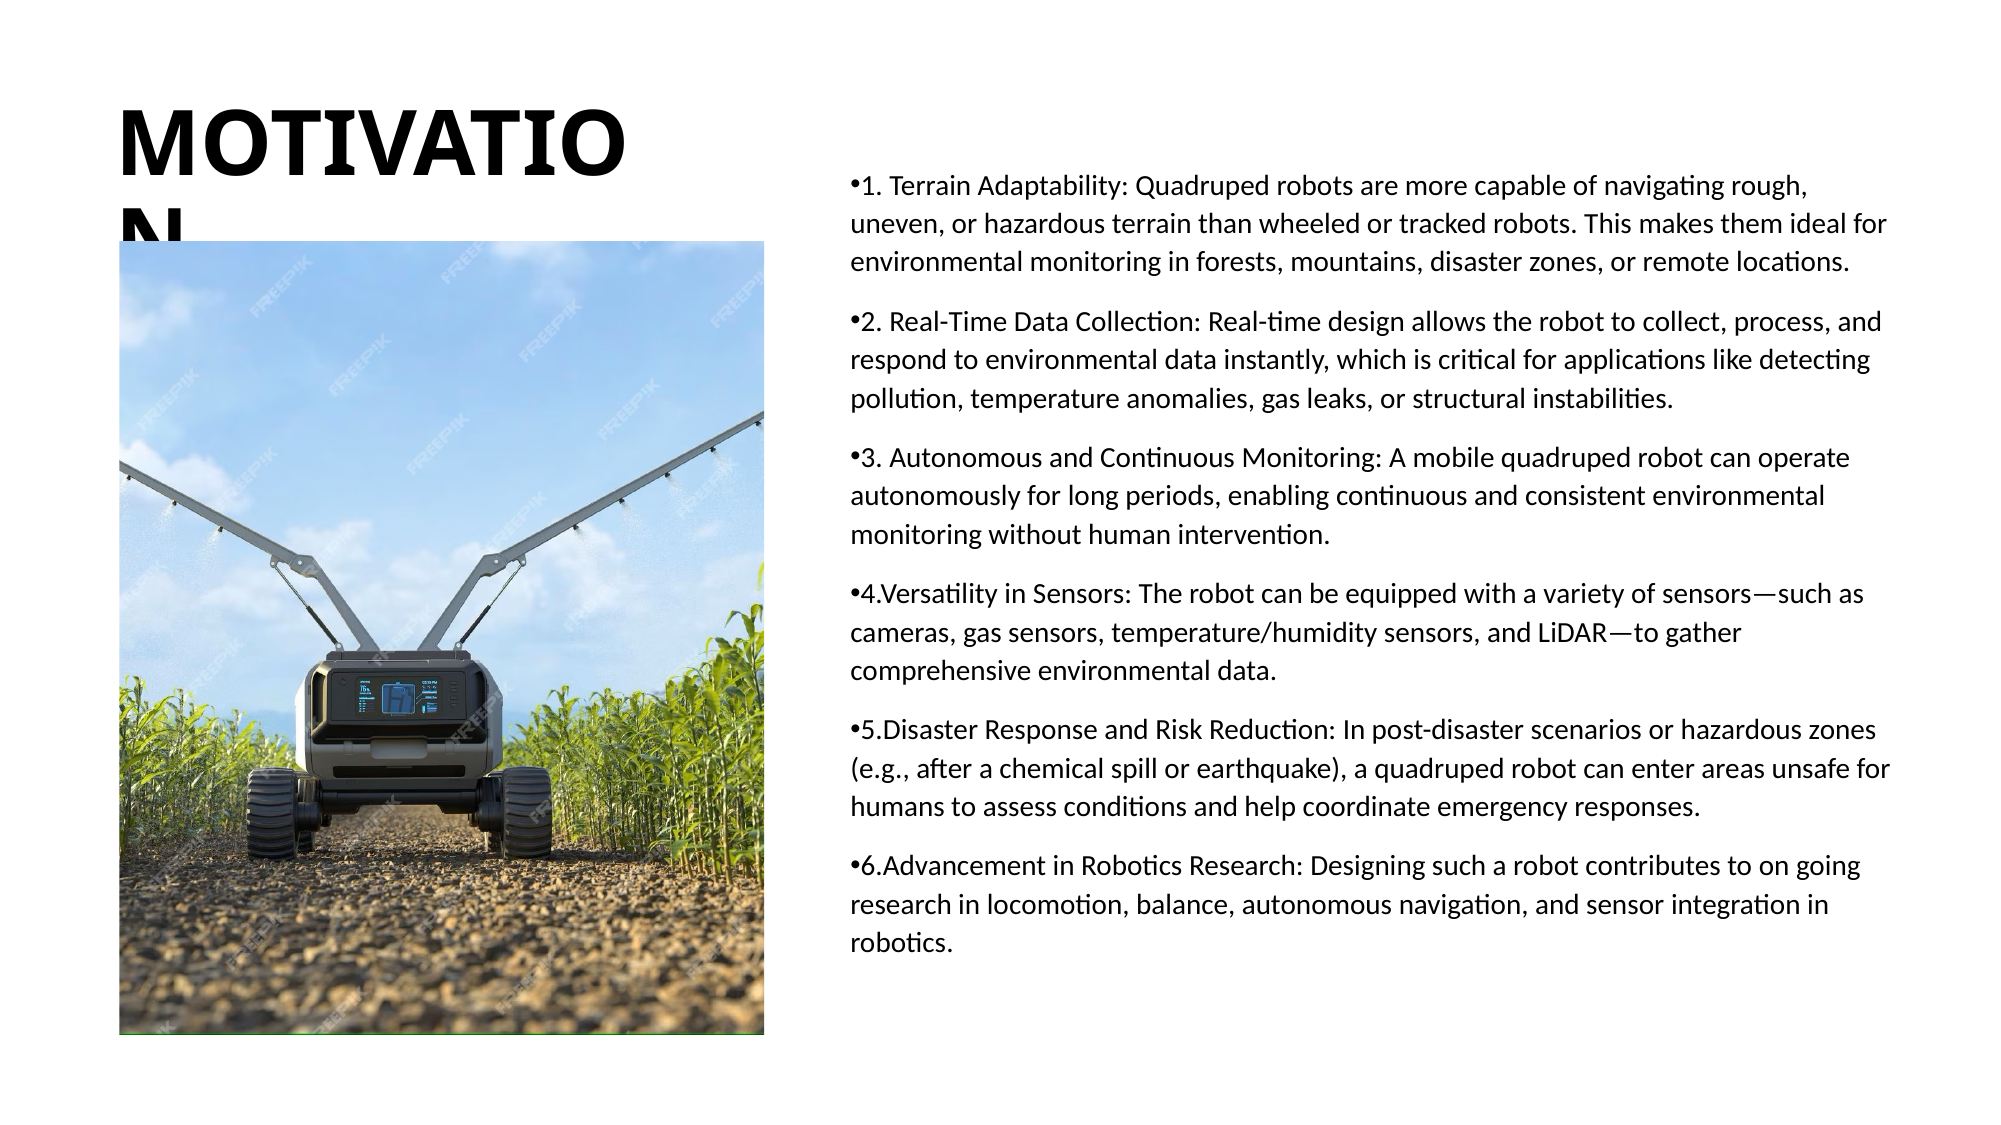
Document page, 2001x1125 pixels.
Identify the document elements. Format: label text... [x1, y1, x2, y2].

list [119, 240, 765, 1035]
title MOTIVATION [100, 90, 701, 303]
list 1. Terrain Adaptability: Quadruped robots are more capable of navigating rough, uneven, or hazardous terrain than wheeled or tracked robots. This makes them ideal for environmental monitoring in forests, mountains, disaster zones, or remote locations. 2. Real-Time Data Collection: Real-time design allows the robot to collect, process, and respond to environmental data instantly, which is critical for applications like detecting pollution, temperature anomalies, gas leaks, or structural instabilities. 3. Autonomous and Continuous Monitoring: A mobile quadruped robot can operate autonomously for long periods, enabling continuous and consistent environmental monitoring without human intervention. 4.Versatility in Sensors: The robot can be equipped with a variety of sensors—such as cameras, gas sensors, temperature/humidity sensors, and LiDAR—to gather comprehensive environmental data. 5.Disaster Response and Risk Reduction: In post-disaster scenarios or hazardous zones (e.g., after a chemical spill or earthquake), a quadruped robot can enter areas unsafe for humans to assess conditions and help coordinate emergency responses. 6.Advancement in Robotics Research: Designing such a robot contributes to on going research in locomotion, balance, autonomous navigation, and sensor integration in robotics. [835, 154, 1912, 1125]
